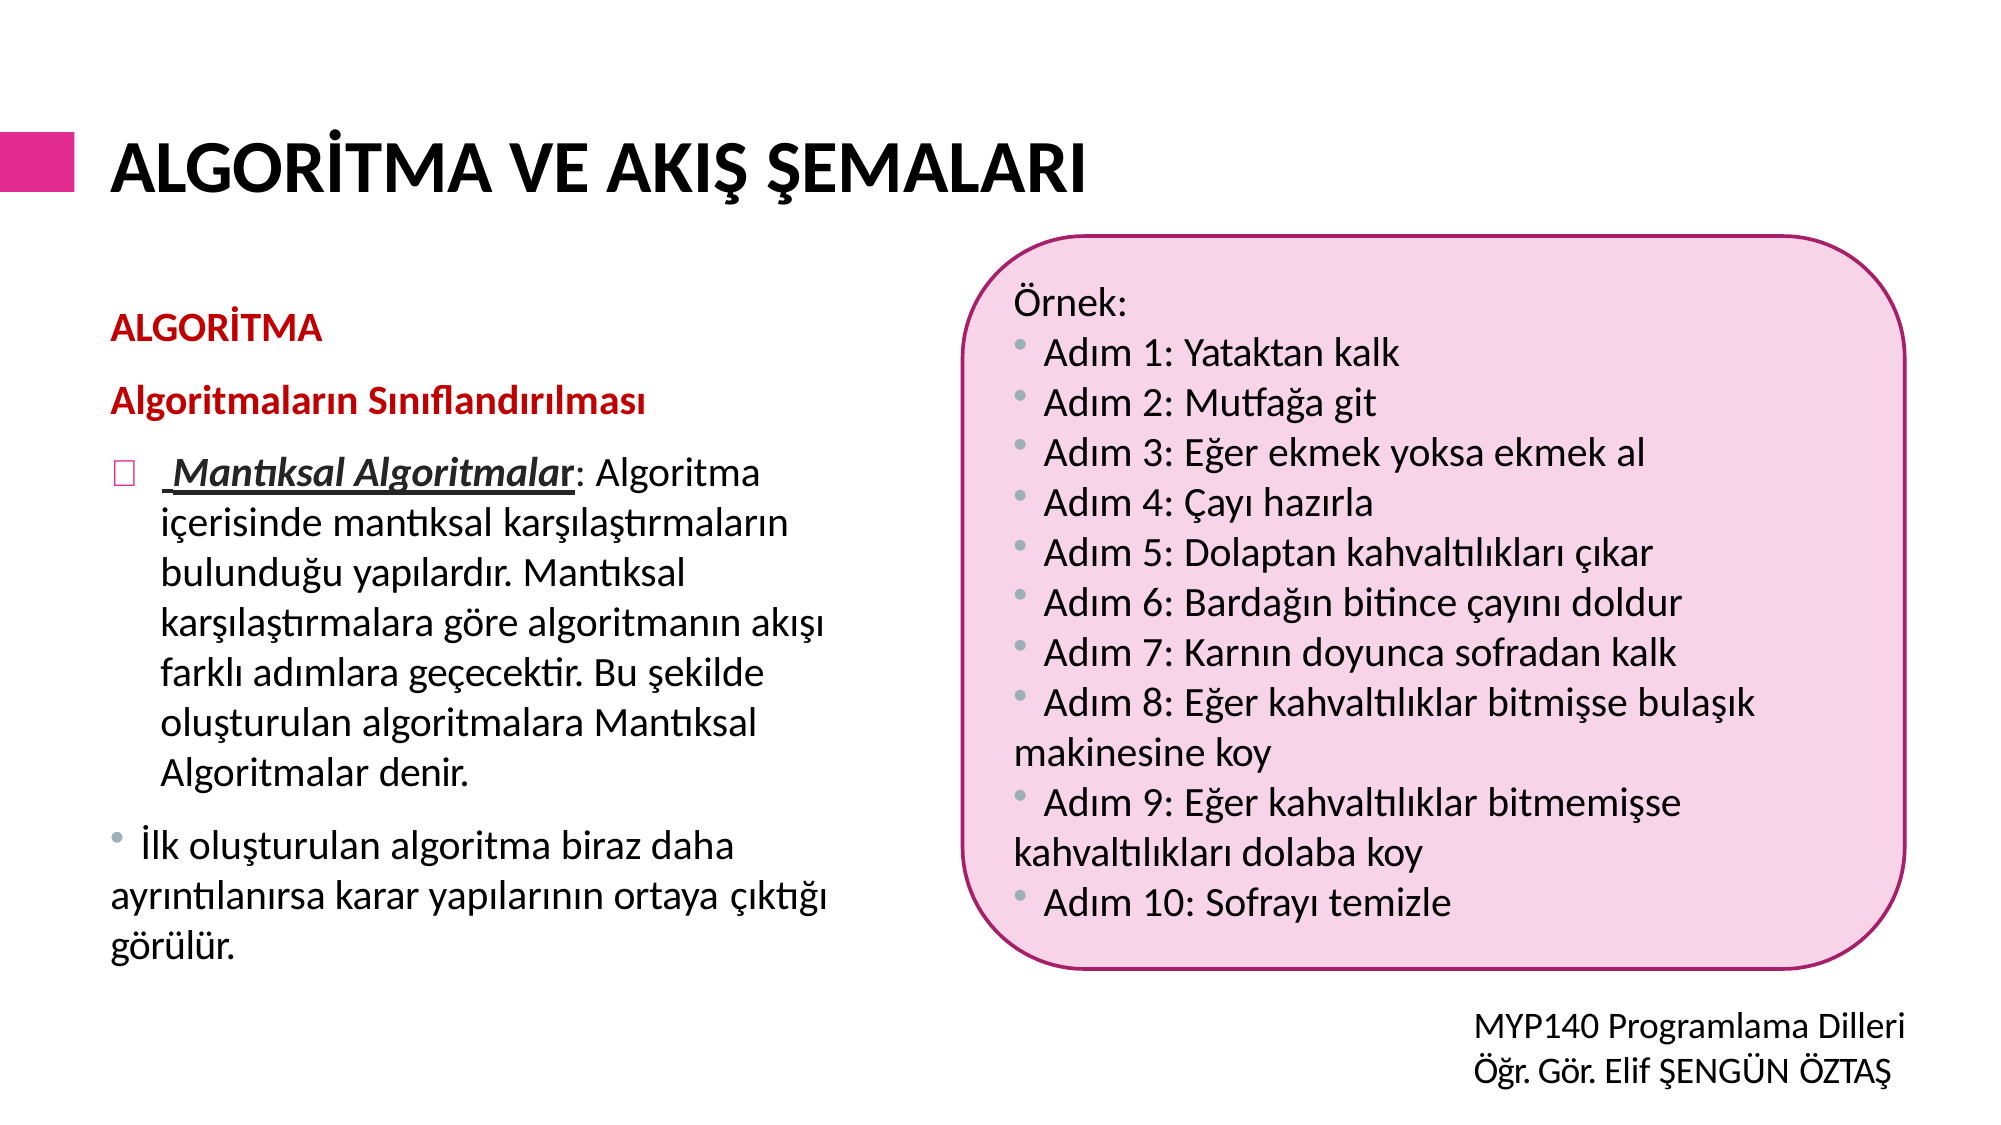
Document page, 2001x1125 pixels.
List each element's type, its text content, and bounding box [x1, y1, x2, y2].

list ALGORİTMA Algoritmaların Sınıflandırılması  Mantıksal Algoritmalar: Algoritma içerisinde mantıksal karşılaştırmaların bulunduğu yapılardır. Mantıksal karşılaştırmalara göre algoritmanın akışı farklı adımlara geçecektir. Bu şekilde oluşturulan algoritmalara Mantıksal Algoritmalar denir. İlk oluşturulan algoritma biraz daha ayrıntılanırsa karar yapılarının ortaya çıktığı görülür. [108, 306, 839, 968]
title ALGORİTMA VE AKIŞ ŞEMALARI [108, 115, 1094, 306]
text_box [960, 234, 1907, 972]
footer MYP140 Programlama Dilleri Öğr. Gör. Elif ŞENGÜN ÖZTAŞ [1471, 1008, 1912, 1125]
